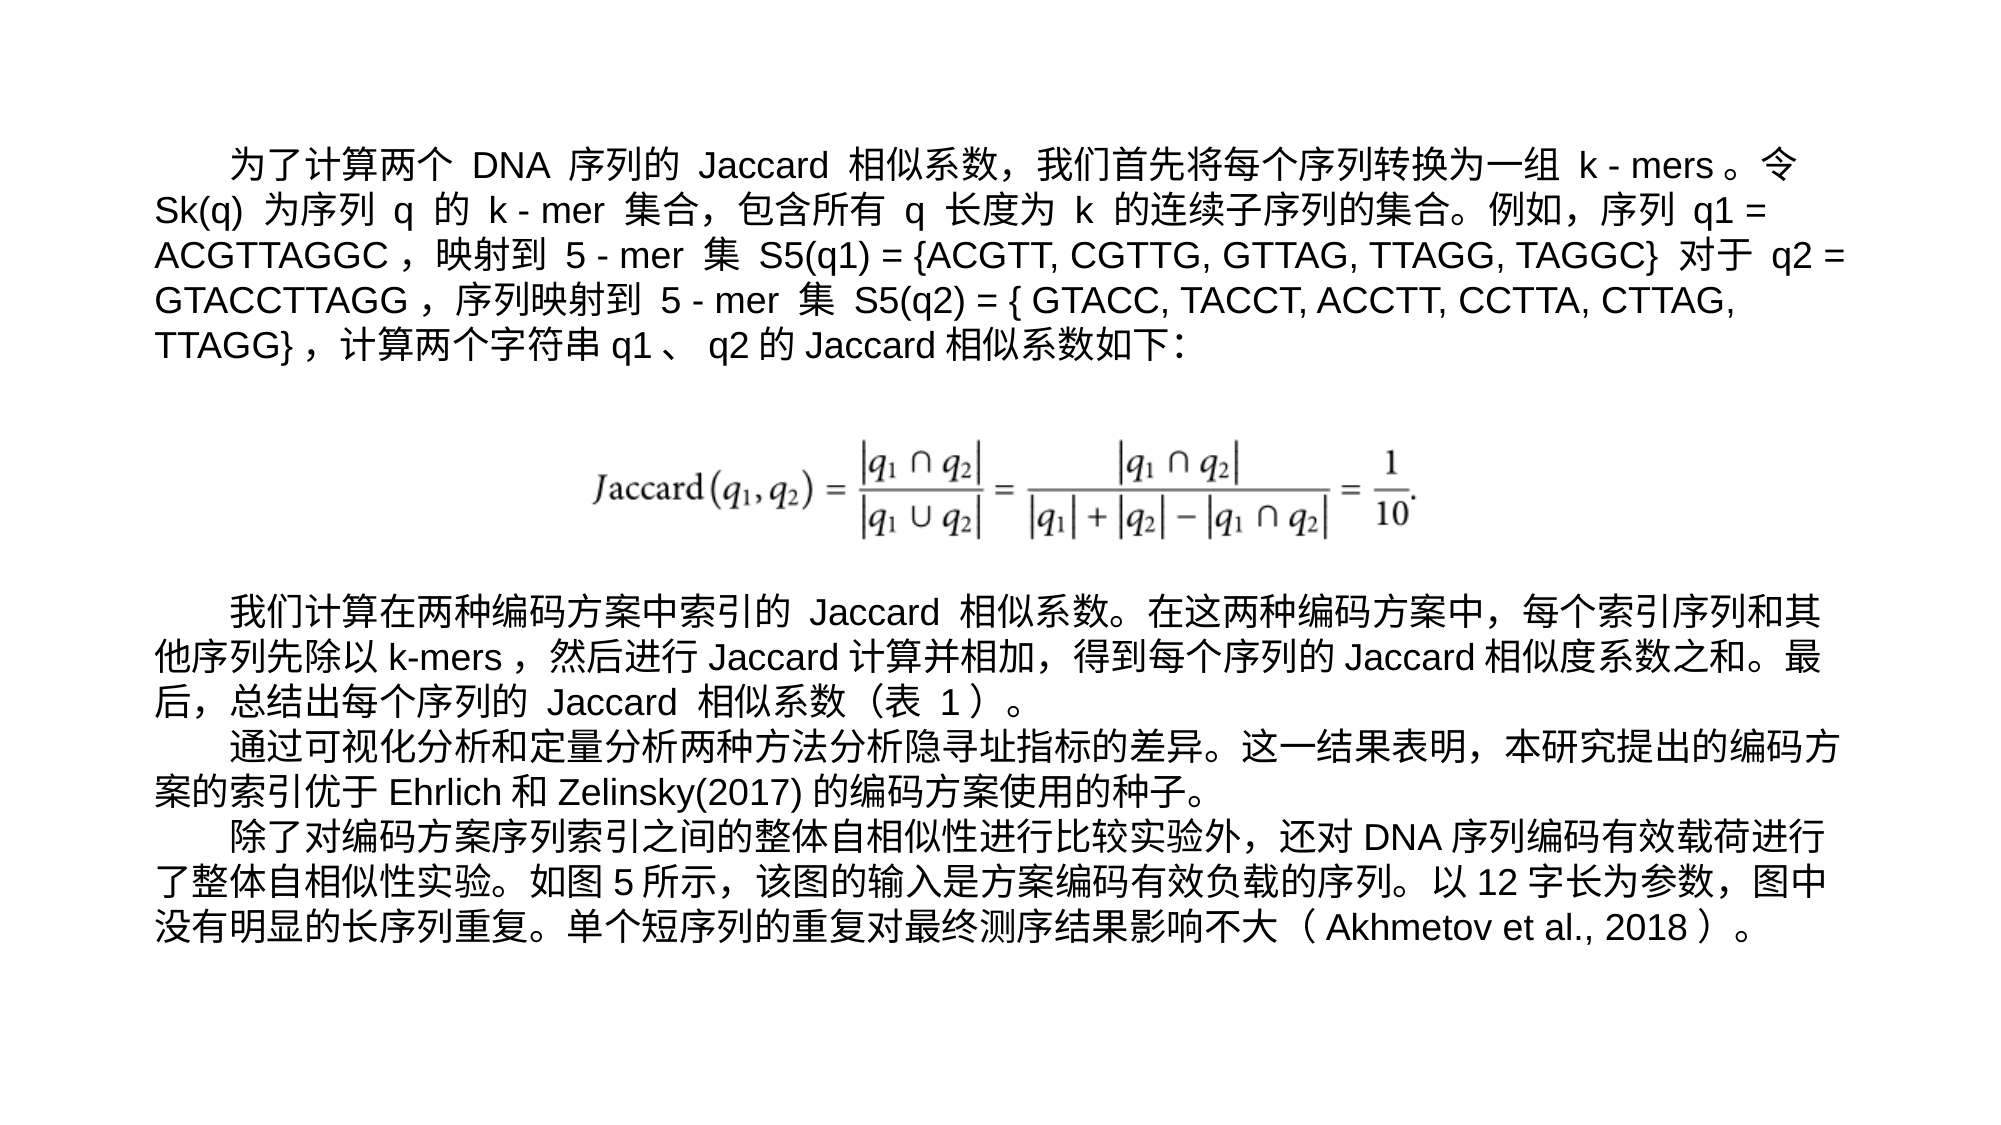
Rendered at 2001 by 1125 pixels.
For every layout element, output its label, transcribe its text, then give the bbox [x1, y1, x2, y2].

picture [556, 424, 1448, 563]
text_box 为了计算两个 DNA 序列的 Jaccard 相似系数，我们首先将每个序列转换为一组 k - mers。令 Sk(q) 为序列 q 的 k - mer 集合，包含所有 q 长度为 k 的连续子序列的集合。例如，序列 q1 = ACGTTAGGC，映射到 5 - mer 集 S5(q1) = {ACGTT, CGTTG, GTTAG, TTAGG, TAGGC} 对于 q2 = GTACCTTAGG，序列映射到 5 - mer 集 S5(q2) = { GTACC, TACCT, ACCTT, CCTTA, CTTAG, TTAGG}，计算两个字符串q1、q2的Jaccard相似系数如下： [139, 134, 1865, 374]
text_box 我们计算在两种编码方案中索引的 Jaccard 相似系数。在这两种编码方案中，每个索引序列和其他序列先除以k-mers，然后进行Jaccard计算并相加，得到每个序列的Jaccard相似度系数之和。最后，总结出每个序列的 Jaccard 相似系数（表 1）。 通过可视化分析和定量分析两种方法分析隐寻址指标的差异。这一结果表明，本研究提出的编码方案的索引优于Ehrlich和Zelinsky(2017)的编码方案使用的种子。 除了对编码方案序列索引之间的整体自相似性进行比较实验外，还对DNA序列编码有效载荷进行了整体自相似性实验。如图5所示，该图的输入是方案编码有效负载的序列。以12字长为参数，图中没有明显的长序列重复。单个短序列的重复对最终测序结果影响不大（Akhmetov et al., 2018）。 [139, 580, 1865, 956]
